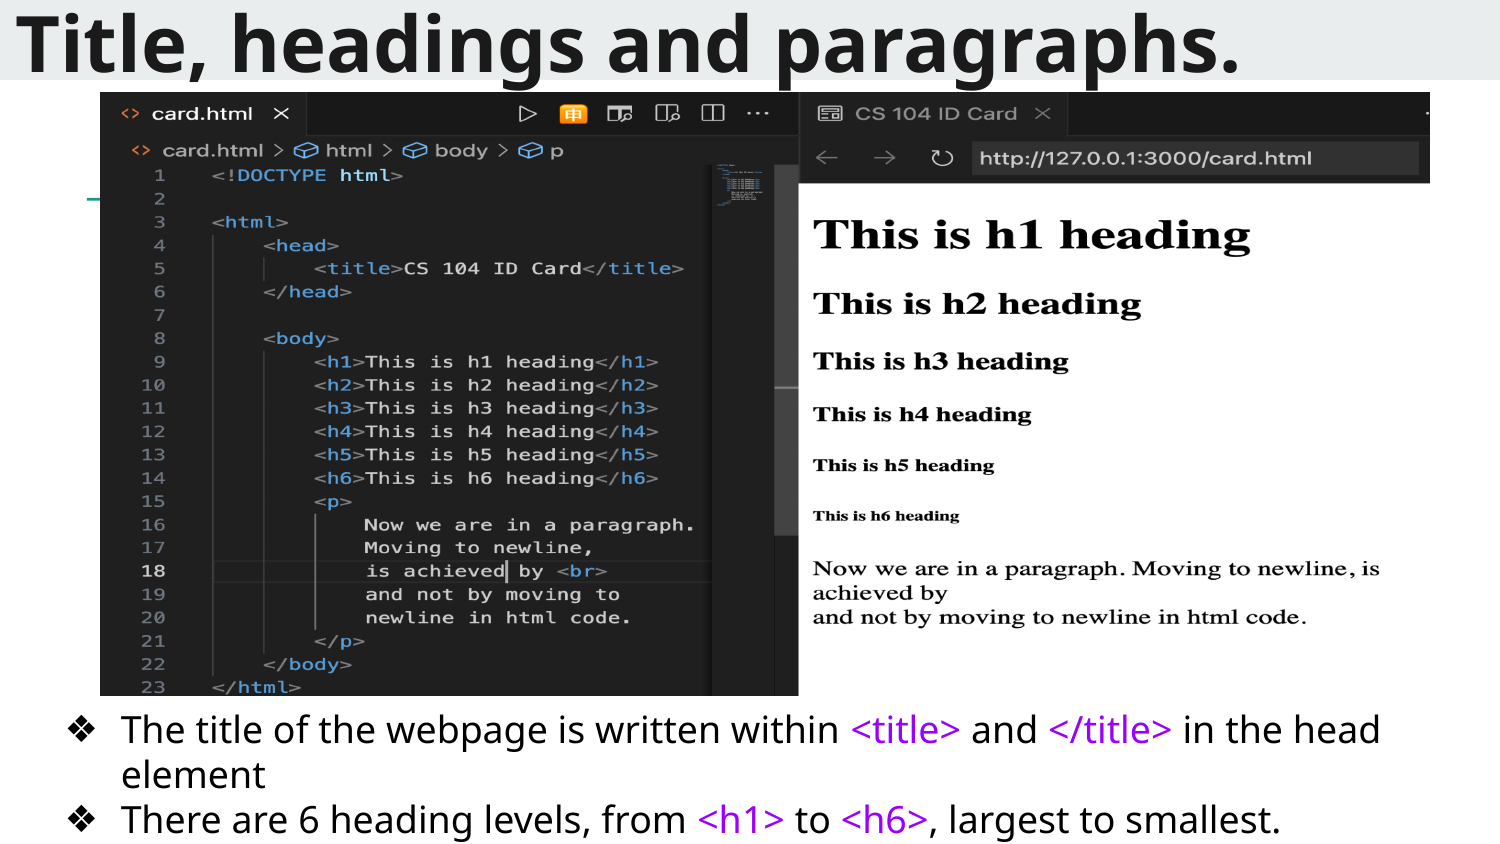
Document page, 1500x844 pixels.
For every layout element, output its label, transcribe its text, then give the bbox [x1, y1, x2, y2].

picture [100, 92, 1431, 697]
title Title, headings and paragraphs. [0, 0, 1262, 68]
text_box The title of the webpage is written within <title> and </title> in the head element There are 6 heading levels, from <h1> to <h6>, largest to smallest. The paragraph is written inside <p> and </p>, whereas <br> is used to break line. [30, 690, 1500, 844]
